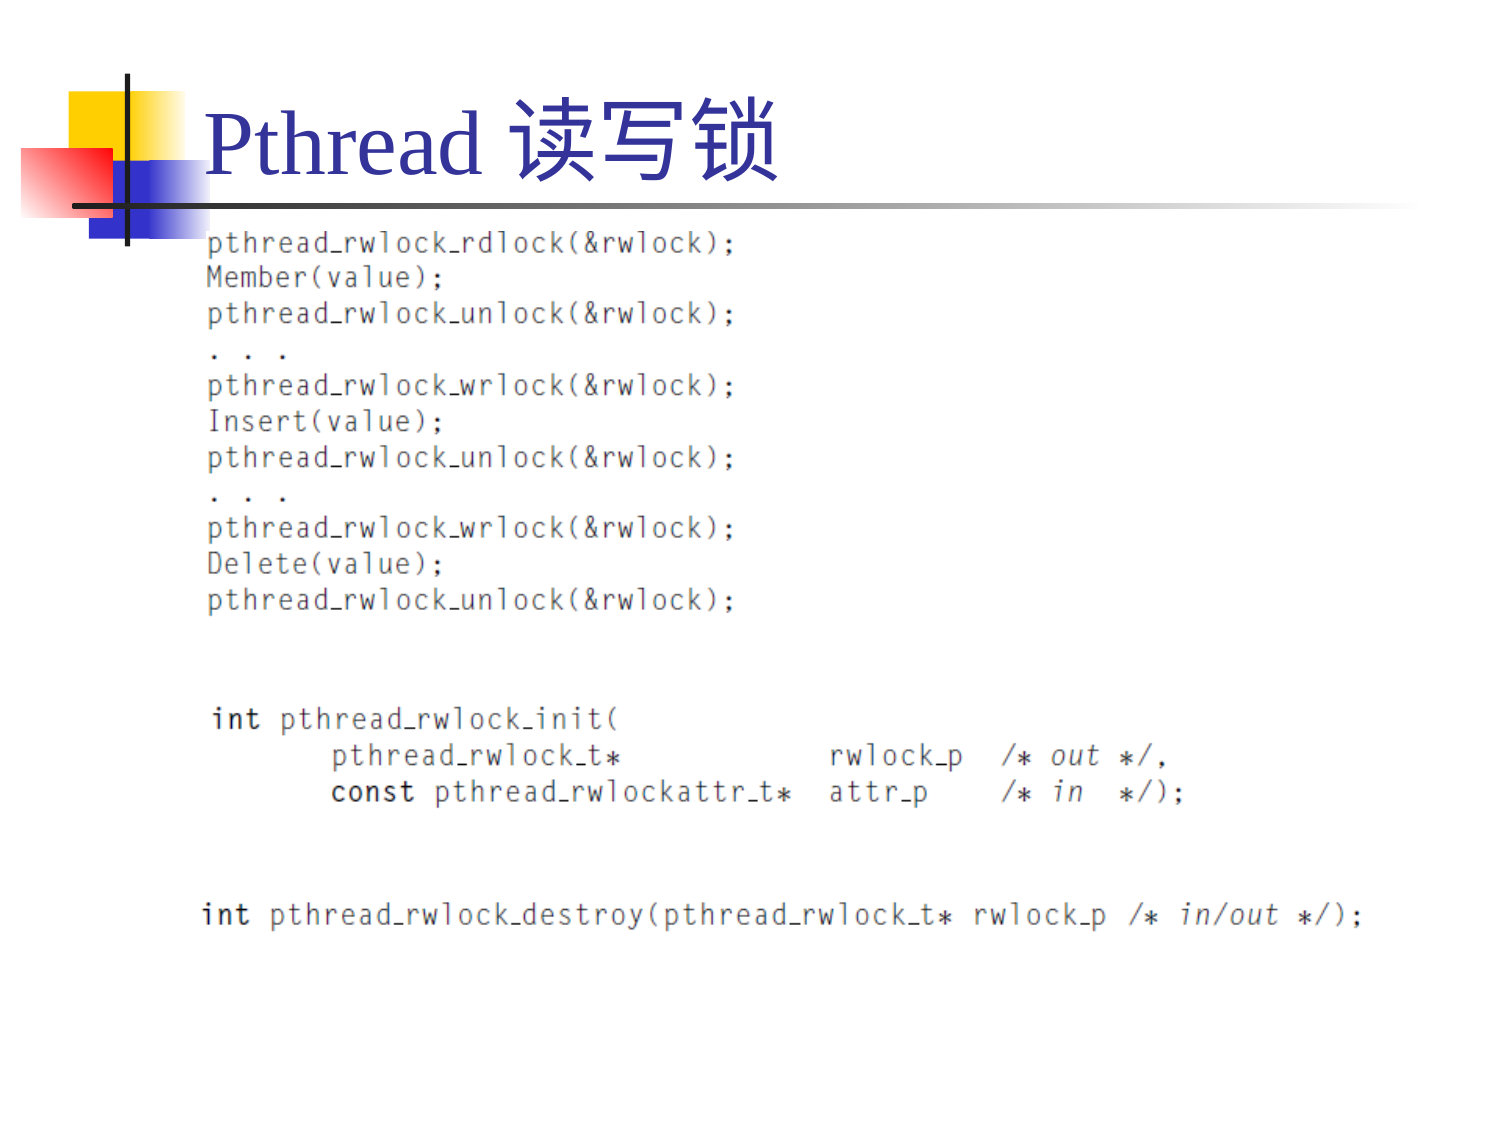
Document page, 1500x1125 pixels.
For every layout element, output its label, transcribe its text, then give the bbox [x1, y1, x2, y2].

picture [206, 703, 1188, 816]
picture [194, 892, 1370, 933]
list [193, 224, 1469, 1000]
picture [206, 231, 742, 625]
title Pthread读写锁 [188, 12, 1468, 200]
